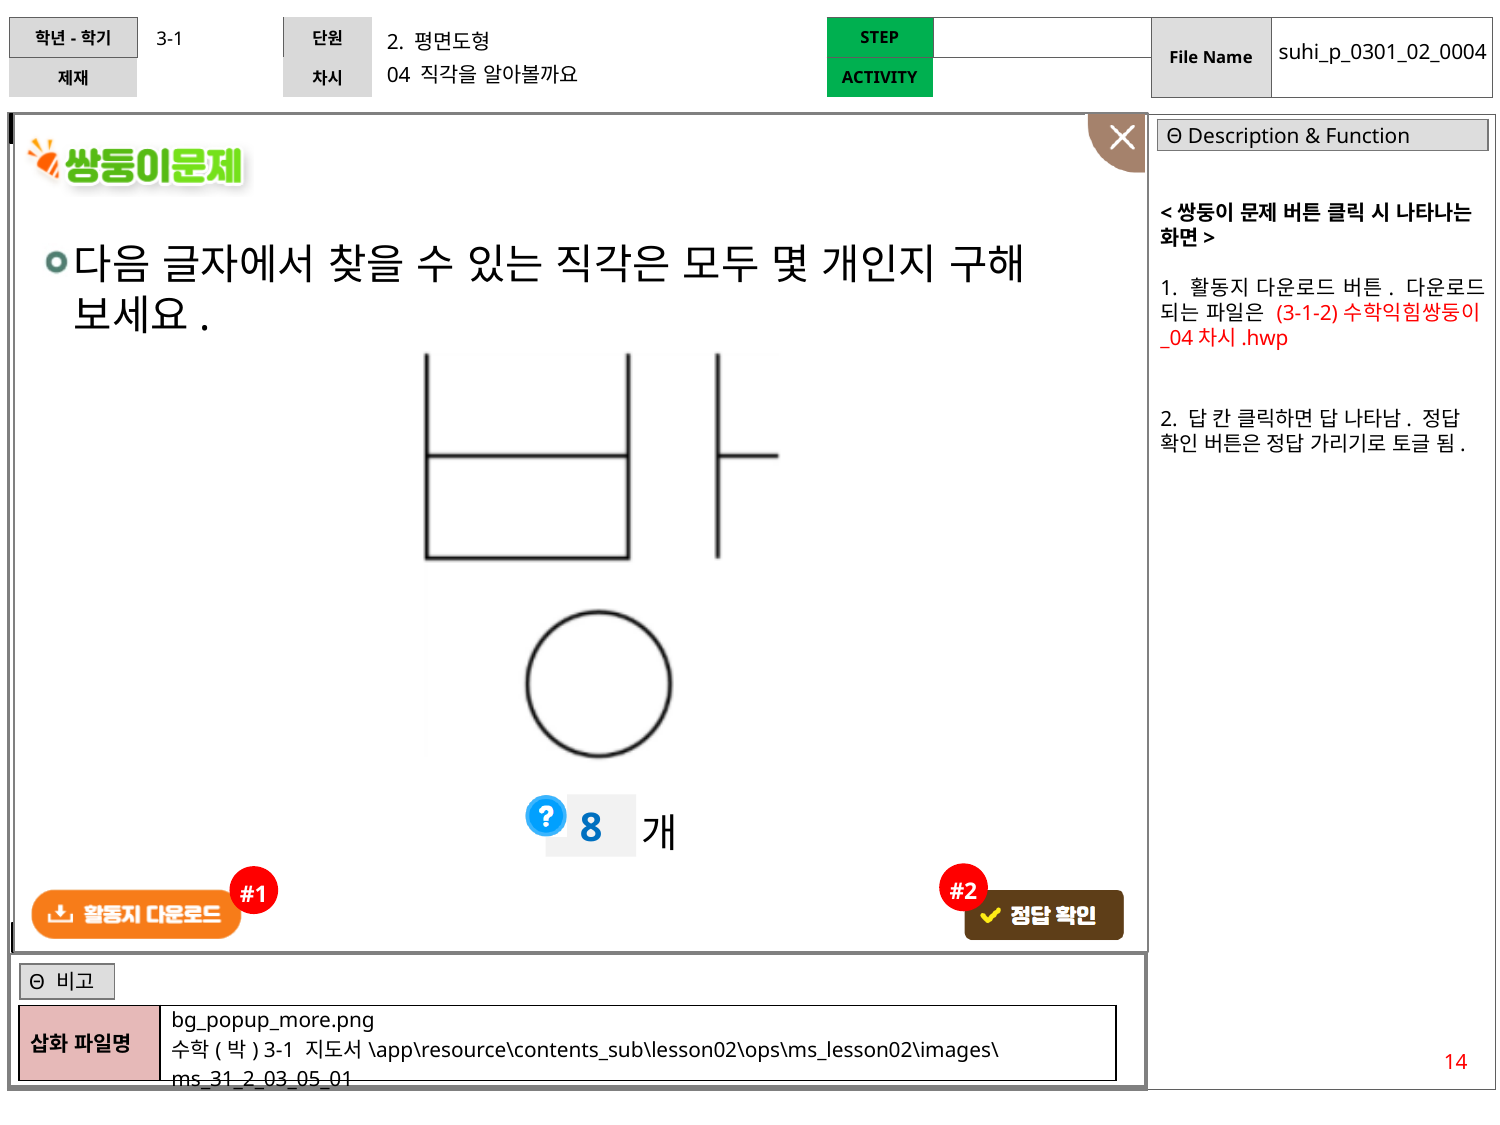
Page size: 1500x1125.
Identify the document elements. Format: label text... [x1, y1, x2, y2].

text_box 다음 글자에서 찾을 수 있는 직각은 모두 몇 개인지 구해 보세요. [58, 231, 1094, 346]
text_box [12, 111, 1150, 954]
picture [42, 243, 72, 279]
table_header 삽화 파일명 [20, 1006, 159, 1080]
text_box 2. 평면도형 [372, 21, 715, 54]
text_box #2 [937, 861, 990, 913]
text_box 개 [626, 800, 694, 863]
text_box suhi_p_0301_02_0004 [1263, 30, 1500, 71]
text_box #1 [227, 864, 281, 917]
text_box 04 직각을 알아볼까요 [372, 54, 721, 96]
picture [1084, 113, 1145, 173]
table_header Θ Description & Function [1158, 120, 1487, 150]
table_header bg_popup_more.png 수학(박) 3-1 지도서\app\resource\contents_sub\lesson02\ops\ms_lesson02\images\ms_31_2_03_05_01 [161, 1006, 1115, 1080]
picture [30, 887, 243, 941]
picture [18, 124, 255, 197]
text_box <쌍둥이 문제 버튼 클릭 시 나타나는 화면> 1. 활동지 다운로드 버튼. 다운로드 되는 파일은 (3-1-2)수학익힘쌍둥이_04차시.hwp 2. 답 칸 클릭하면 답 나타남. 정답 확인 버튼은 정답 가리기로 토글 됨. [1145, 160, 1500, 495]
picture [524, 794, 568, 837]
text_box 3-1 [141, 18, 284, 55]
text_box 8 [545, 794, 637, 857]
picture [963, 887, 1126, 941]
picture [406, 326, 799, 778]
